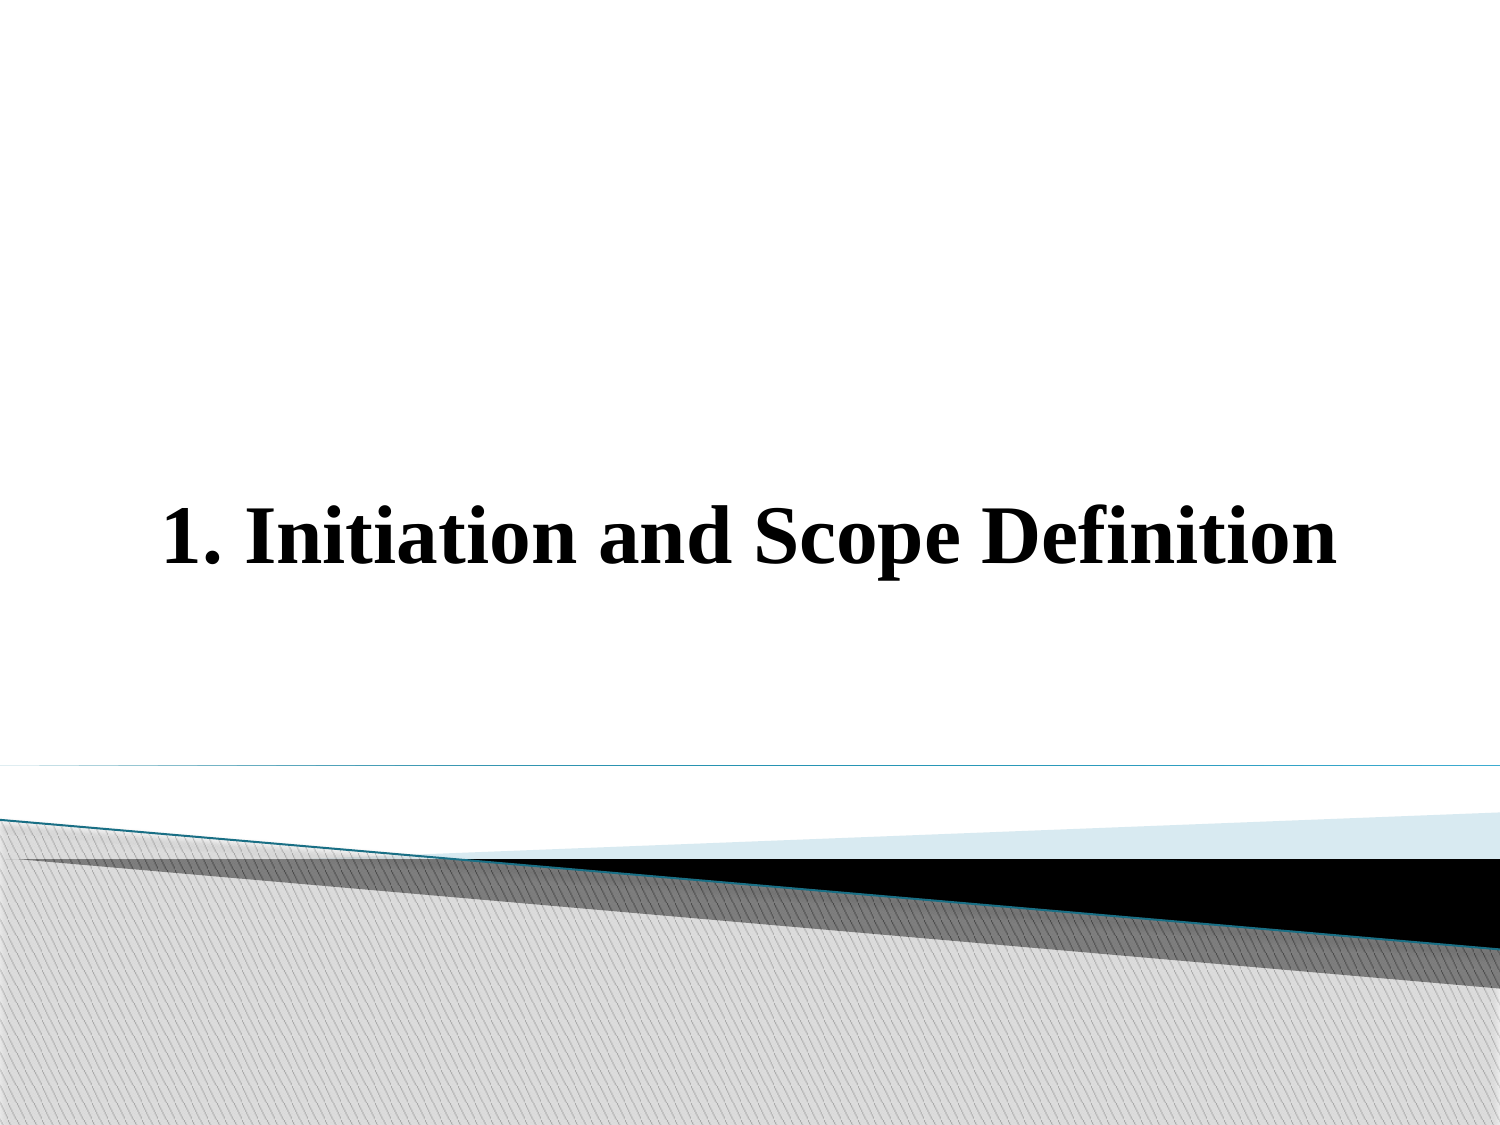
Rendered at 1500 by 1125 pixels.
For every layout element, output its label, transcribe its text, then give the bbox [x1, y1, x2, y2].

picture [5, 859, 1500, 989]
title 1. Initiation and Scope Definition [112, 287, 1388, 588]
